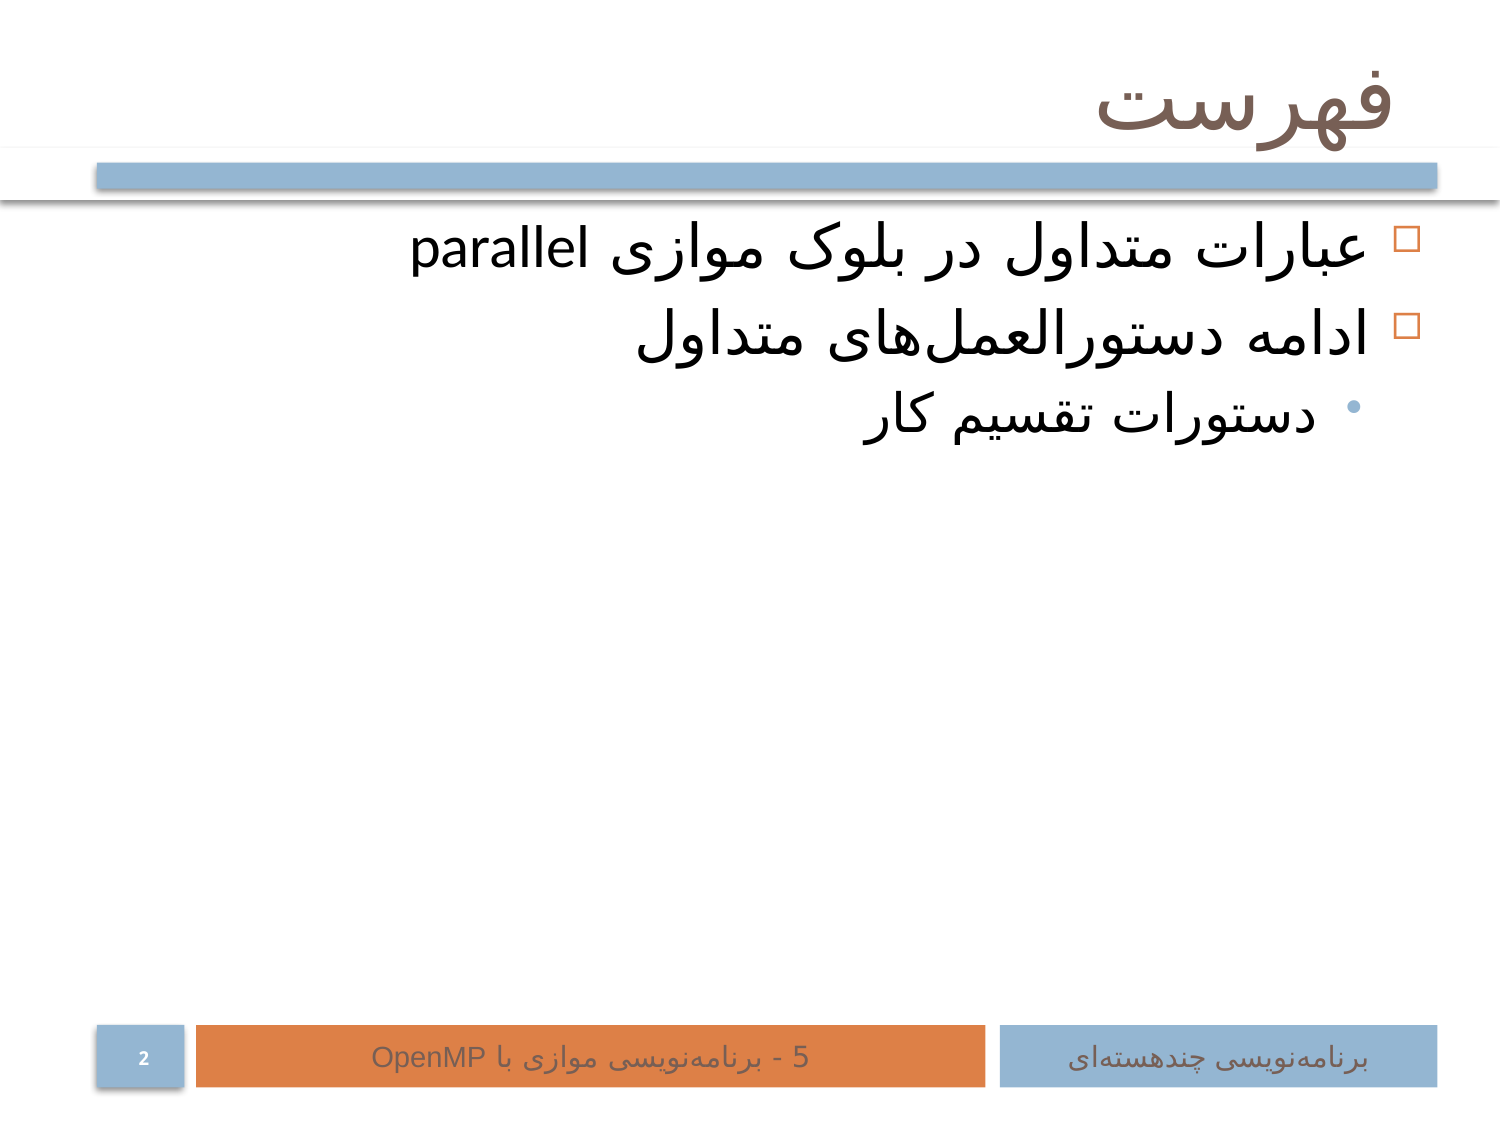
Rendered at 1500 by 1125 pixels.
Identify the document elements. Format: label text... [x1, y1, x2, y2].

title فهرست [62, 24, 1413, 160]
slide_number 2 [99, 1038, 188, 1079]
slide_number برنامه‌نویسی چند‌هسته‌ای [999, 1025, 1438, 1088]
footer 5 - برنامه‌نویسی موازی با OpenMP [196, 1025, 986, 1088]
list عبارات متداول در بلوک موازی parallel ادامه دستورالعمل‌های متداول دستورات تقسیم کار [100, 200, 1438, 1000]
